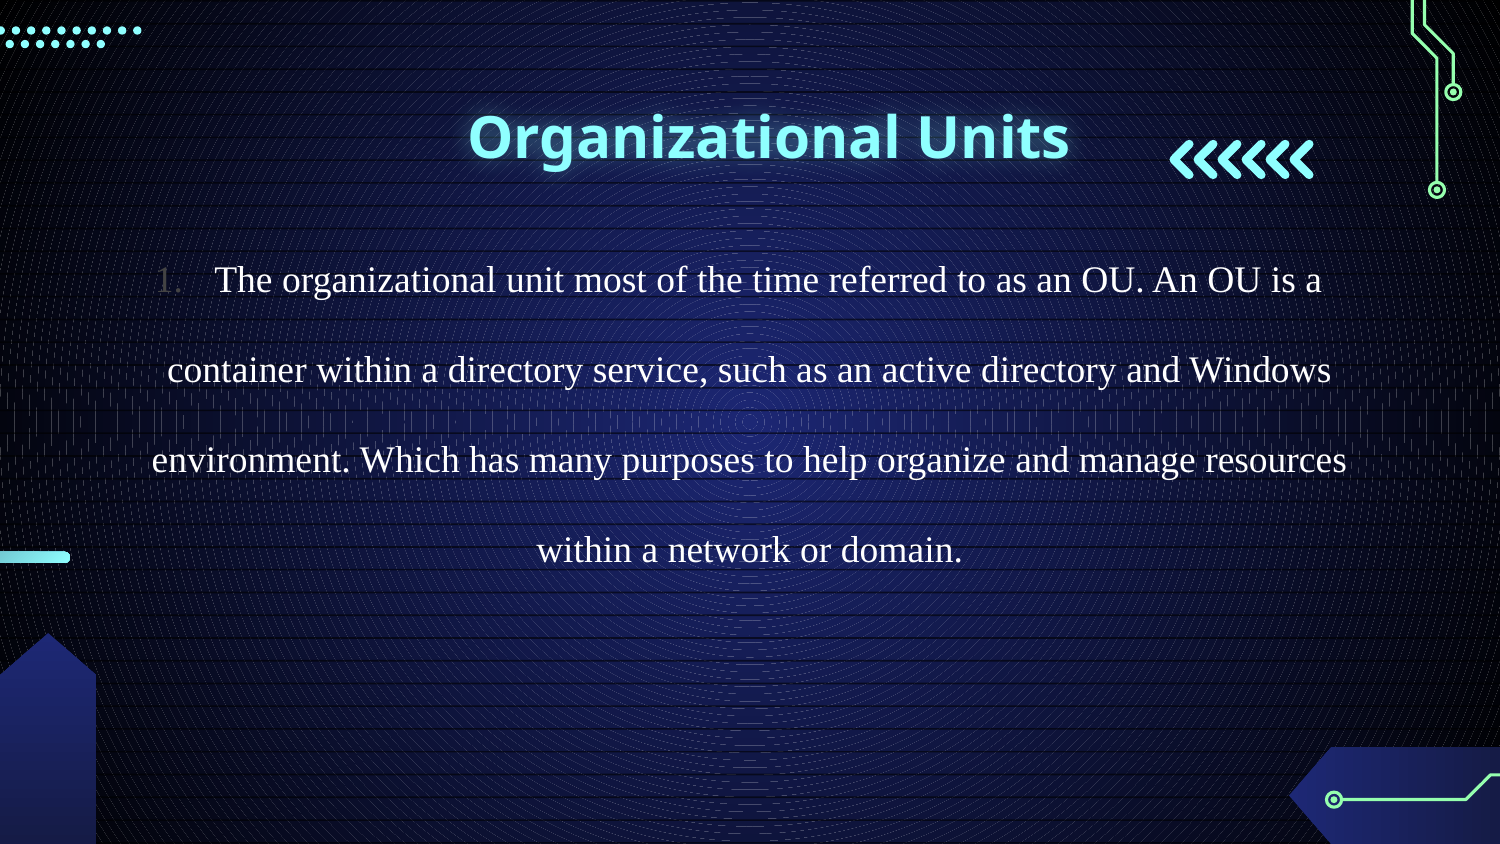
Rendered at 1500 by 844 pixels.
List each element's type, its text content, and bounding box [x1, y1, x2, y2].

list The organizational unit most of the time referred to as an OU. An OU is a container within a directory service, such as an active directory and Windows environment. Which has many purposes to help organize and manage resources within a network or domain. [116, 194, 1383, 756]
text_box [1168, 139, 1315, 180]
title Organizational Units [116, 88, 1383, 183]
